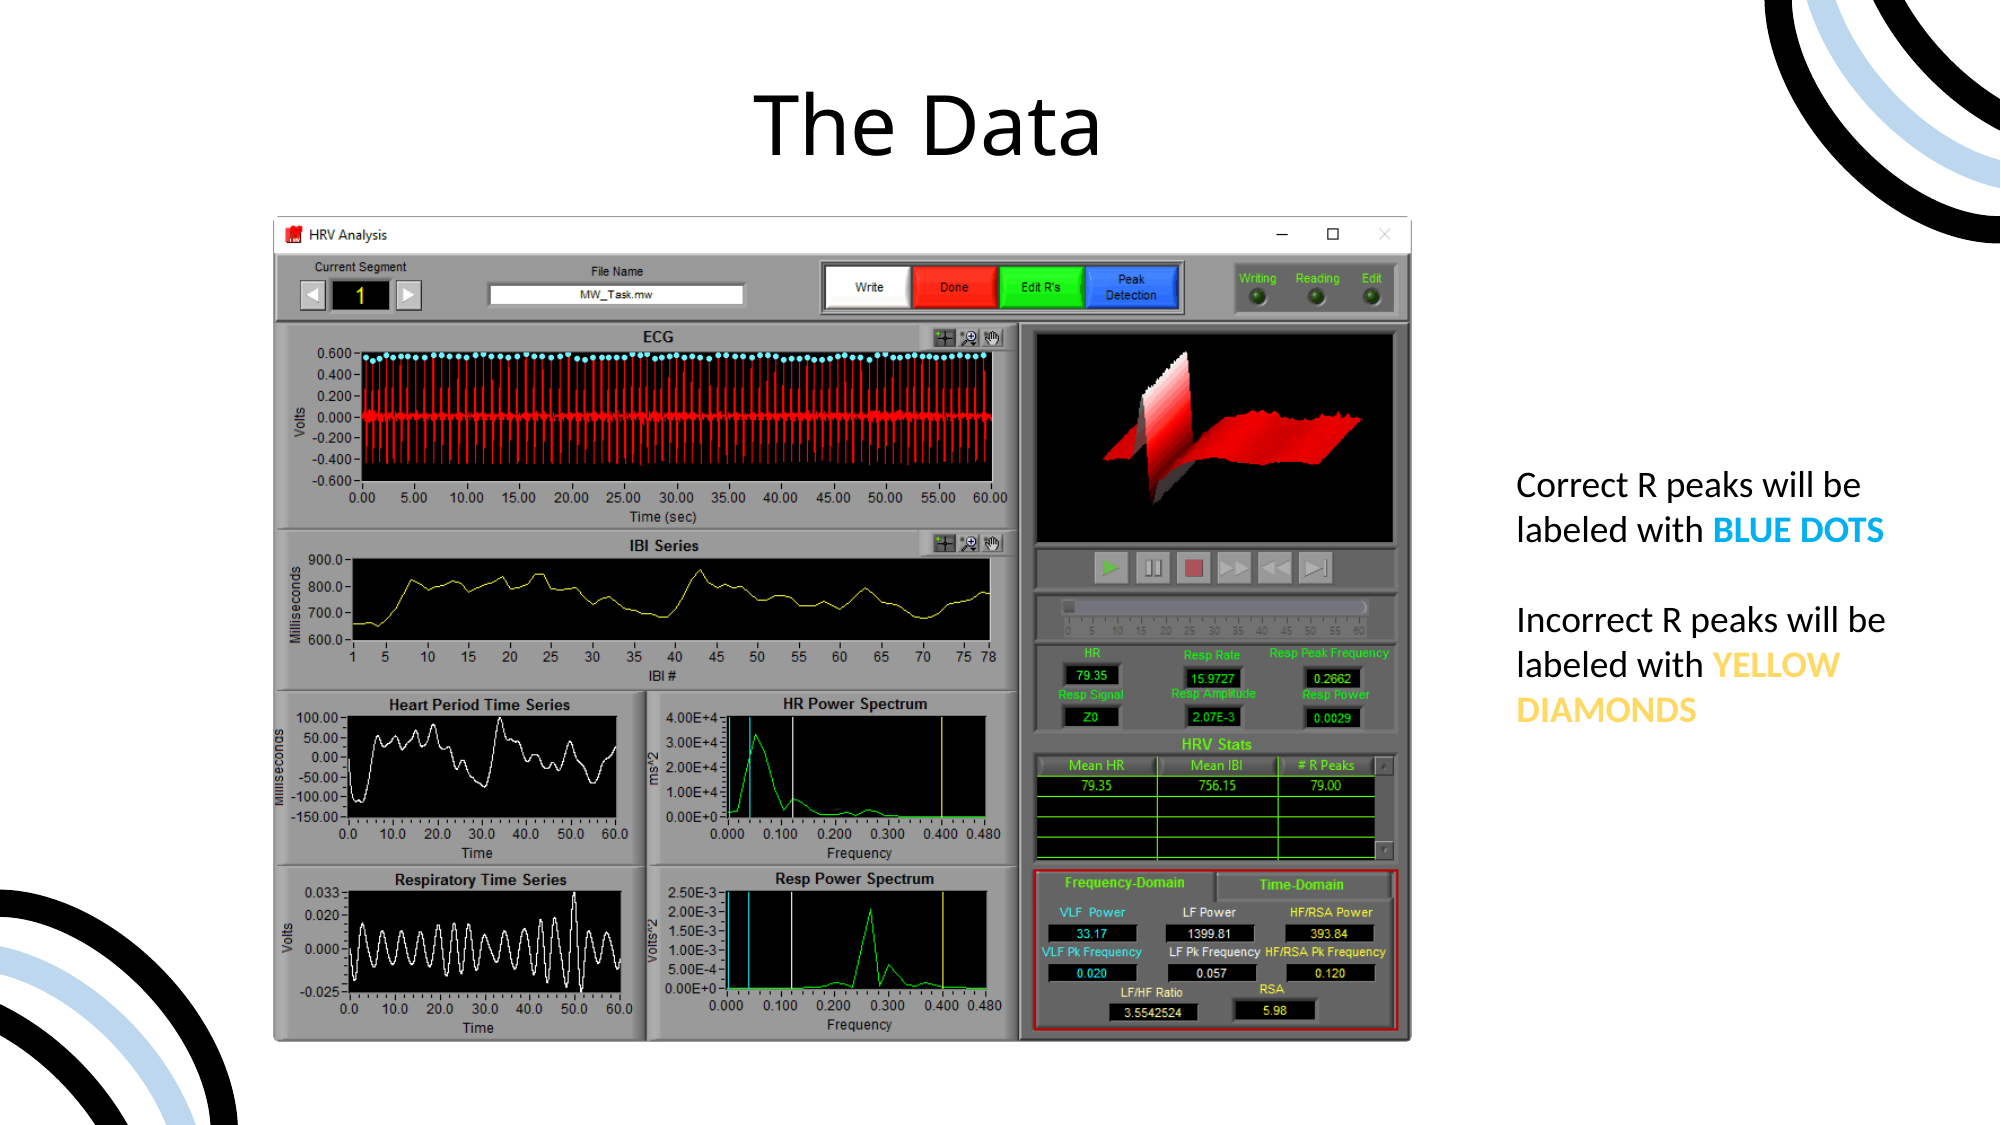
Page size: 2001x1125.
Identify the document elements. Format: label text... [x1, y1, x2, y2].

title The Data [66, 19, 1792, 238]
text_box Correct R peaks will be labeled with BLUE DOTS Incorrect R peaks will be labeled with YELLOW DIAMONDS [1501, 452, 1968, 828]
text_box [1801, 0, 2000, 272]
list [273, 216, 1412, 1042]
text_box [0, 860, 200, 1125]
